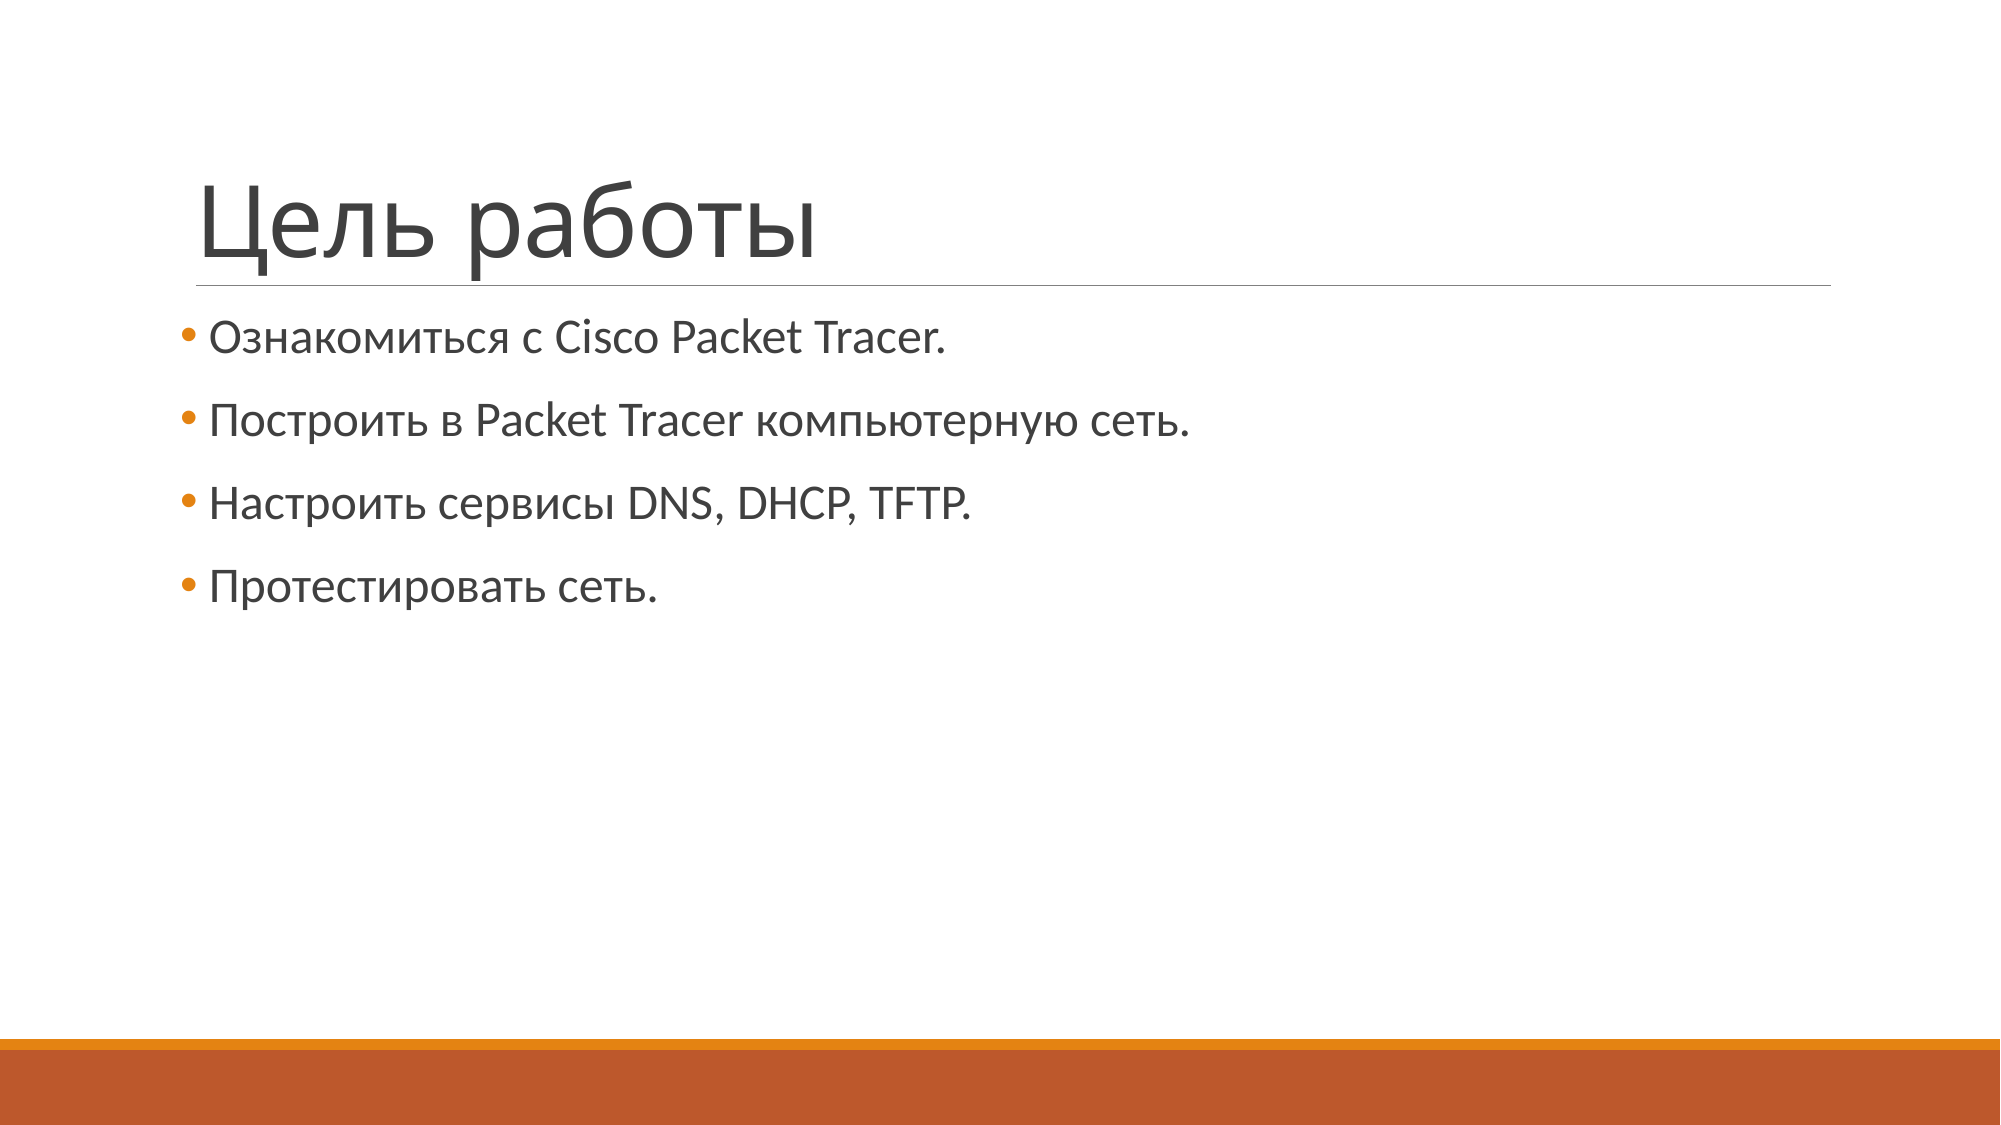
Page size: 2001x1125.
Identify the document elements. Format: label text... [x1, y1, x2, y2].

title Цель работы [180, 47, 1830, 285]
list Ознакомиться с Cisco Packet Tracer. Построить в Packet Tracer компьютерную сеть. Настроить сервисы DNS, DHCP, TFTP. Протестировать сеть. [180, 302, 1830, 963]
